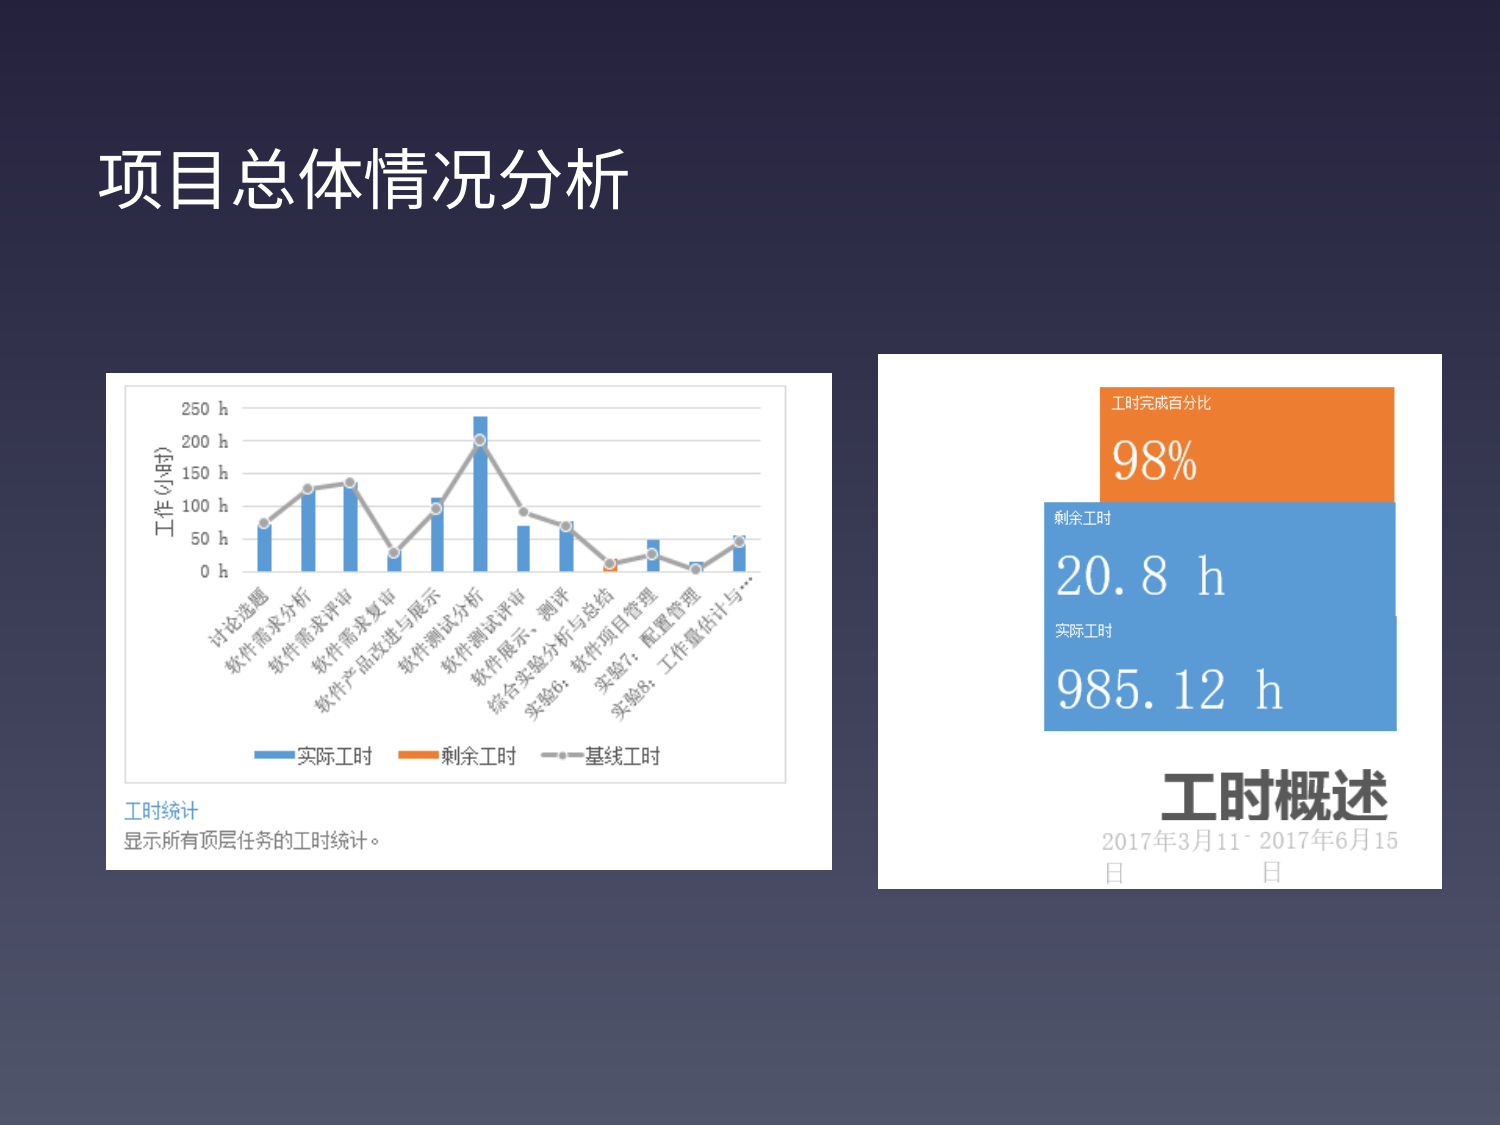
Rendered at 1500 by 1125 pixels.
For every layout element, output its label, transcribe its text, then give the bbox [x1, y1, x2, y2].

picture [106, 372, 832, 871]
text_box 项目总体情况分析 [82, 130, 787, 226]
picture [878, 354, 1442, 889]
